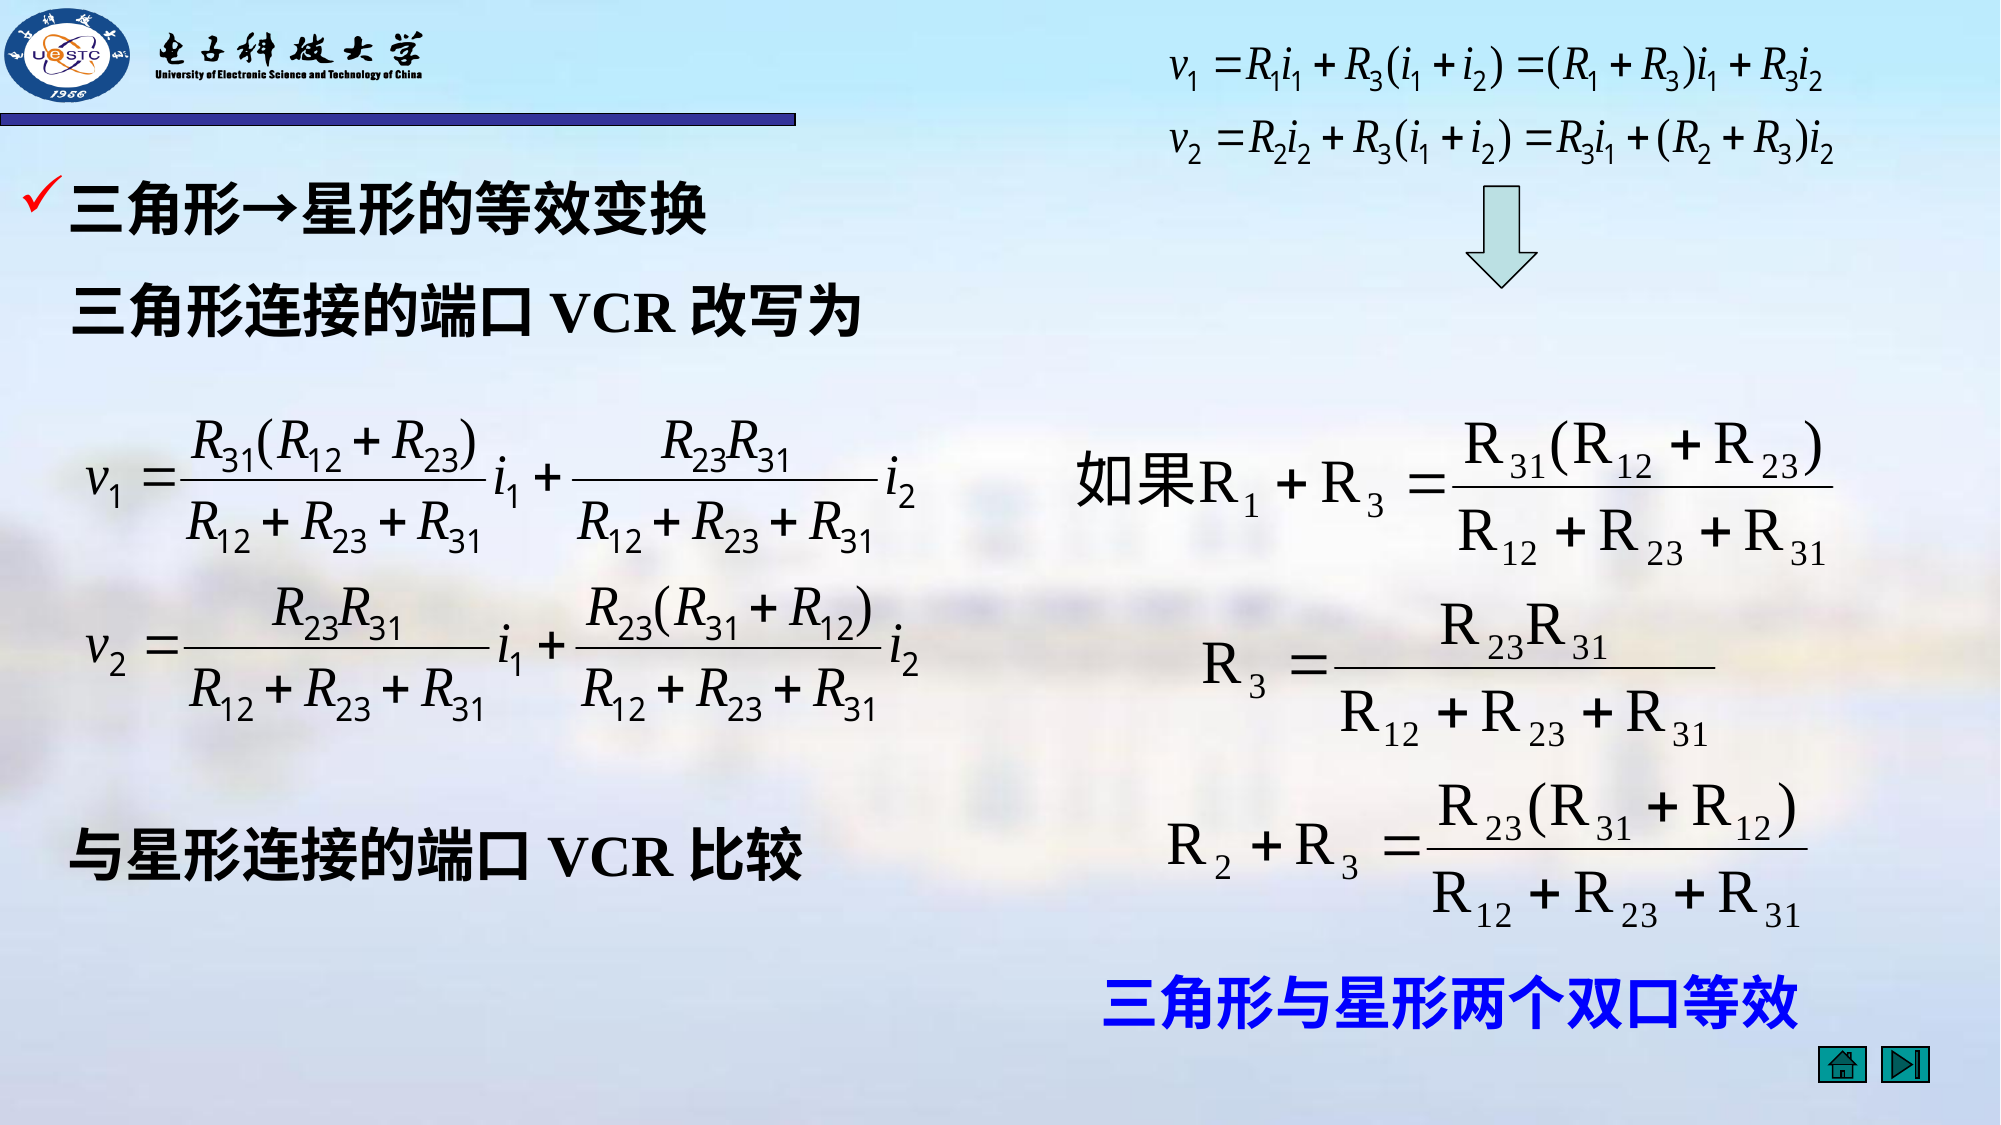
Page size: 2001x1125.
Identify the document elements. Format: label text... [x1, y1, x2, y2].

picture [0, 0, 2001, 1125]
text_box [1071, 400, 1841, 937]
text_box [78, 400, 926, 735]
text_box 三角形与星形两个双口等效 [1100, 966, 1935, 1037]
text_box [1163, 30, 1841, 176]
text_box 三角形→星形的等效变换 [4, 164, 1067, 250]
text_box 三角形连接的端口VCR改写为 [54, 266, 1118, 351]
text_box [1466, 186, 1538, 289]
text_box 与星形连接的端口VCR比较 [52, 810, 871, 896]
